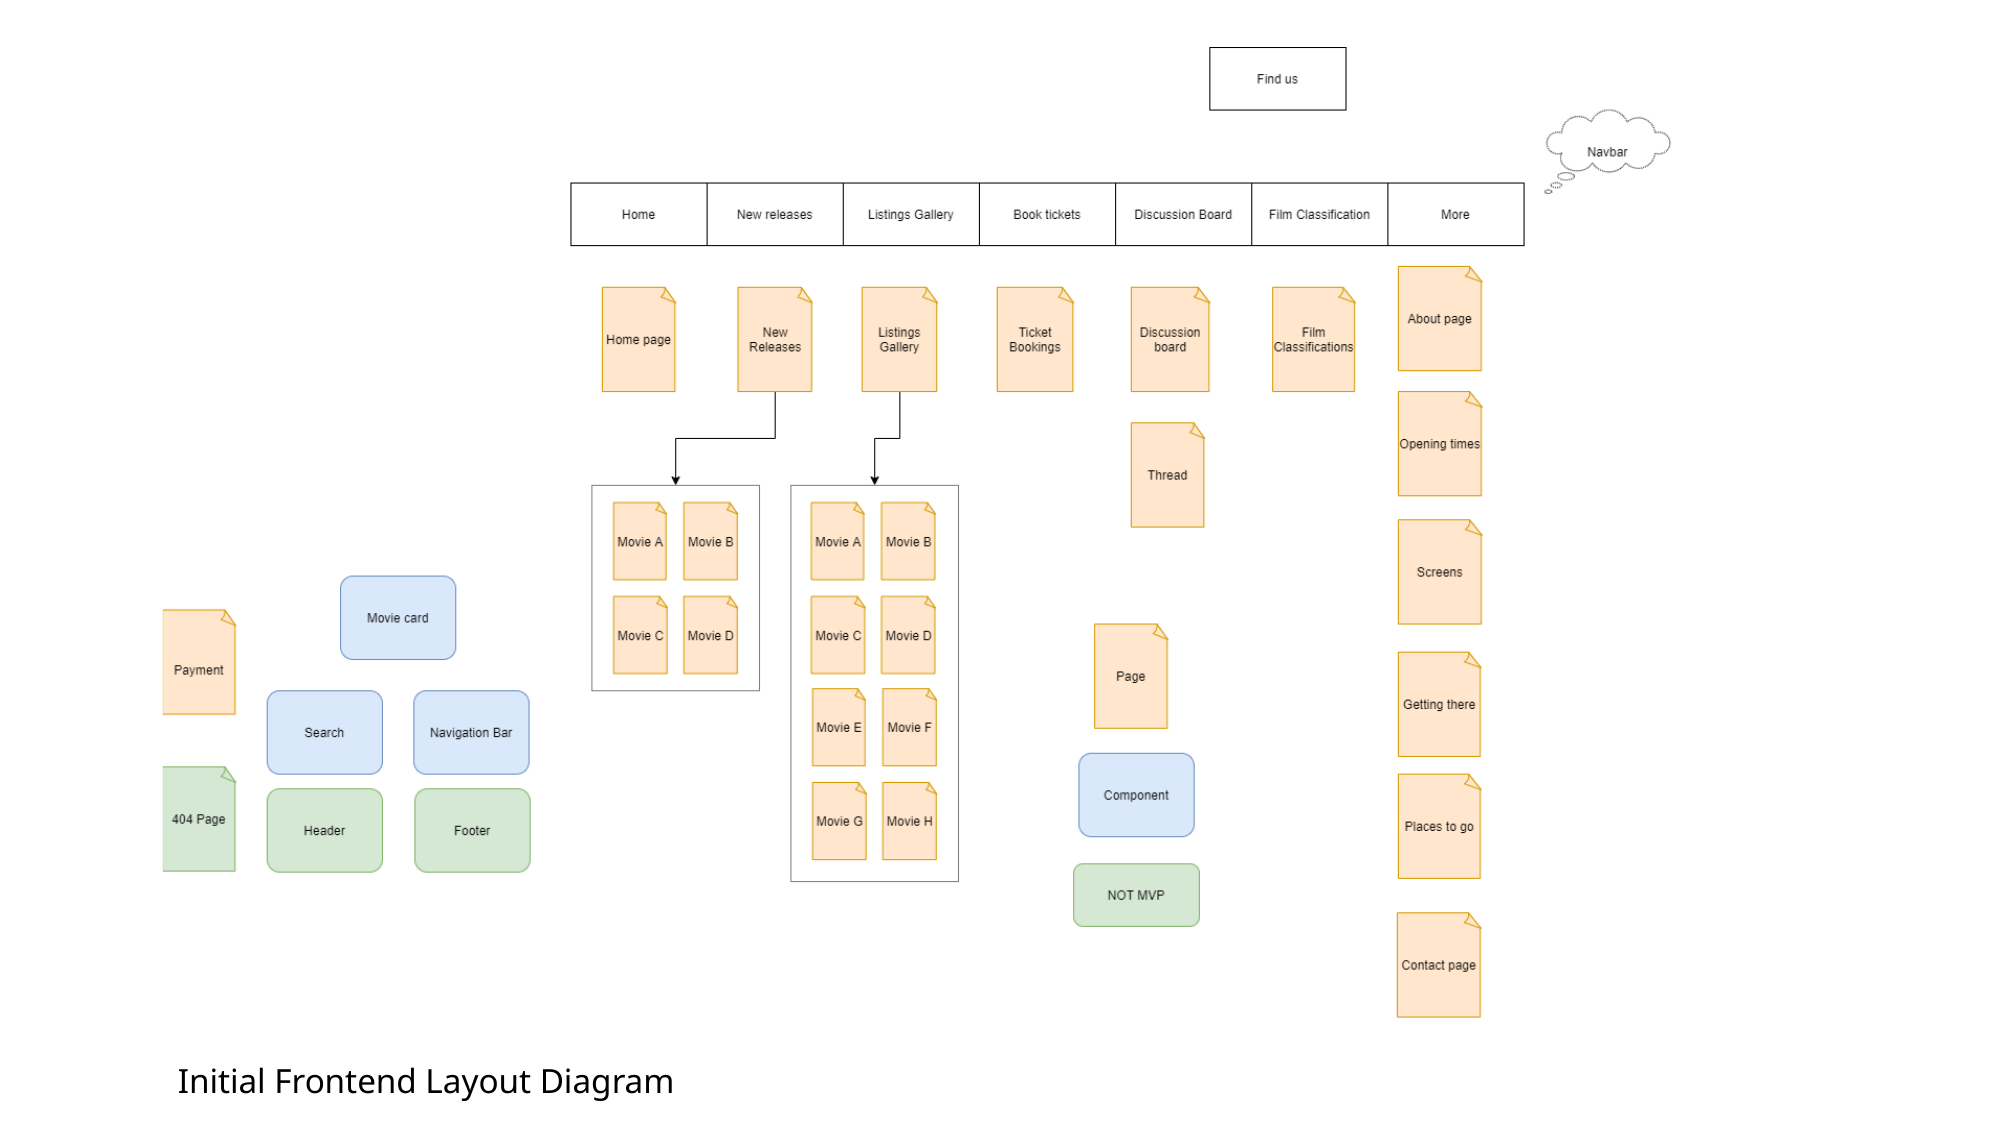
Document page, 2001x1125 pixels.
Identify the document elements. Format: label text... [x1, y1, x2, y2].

text_box Initial Frontend Layout Diagram [162, 1052, 721, 1108]
picture [162, 47, 1689, 1045]
